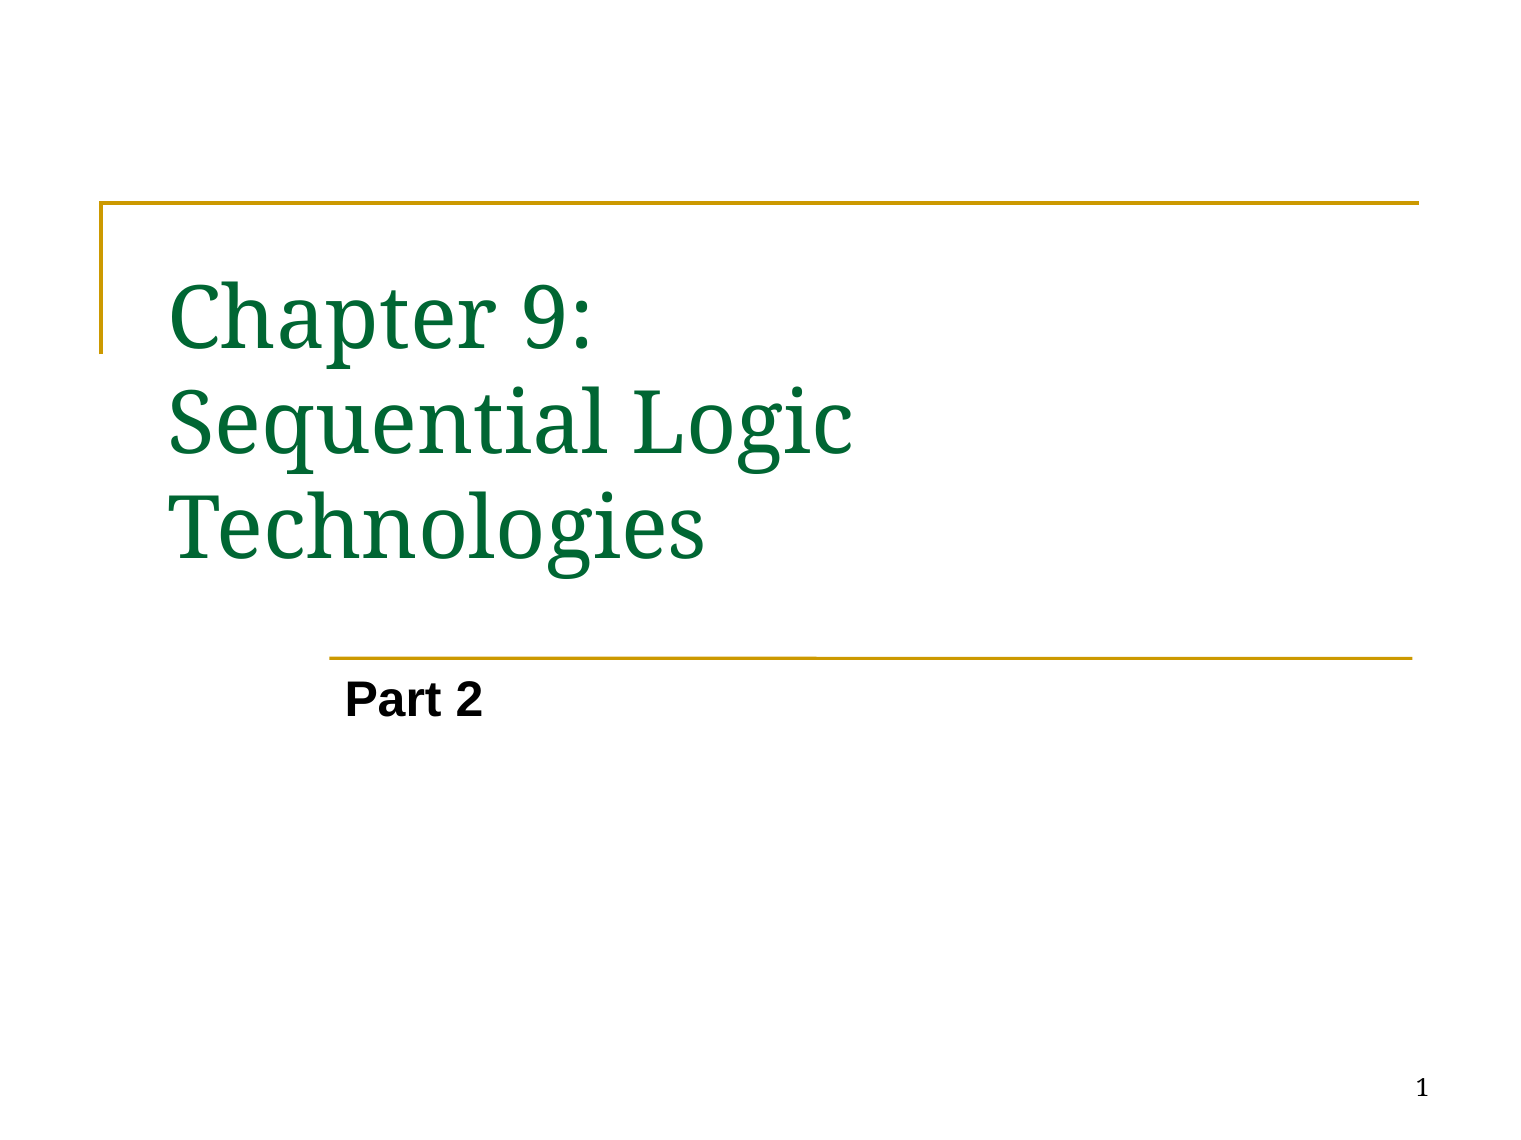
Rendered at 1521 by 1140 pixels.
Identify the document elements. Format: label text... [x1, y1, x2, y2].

slide_number 1 [1089, 1037, 1445, 1114]
subtitle Part 2 [329, 658, 1420, 950]
title Chapter 9: Sequential Logic Technologies [151, 252, 1421, 545]
